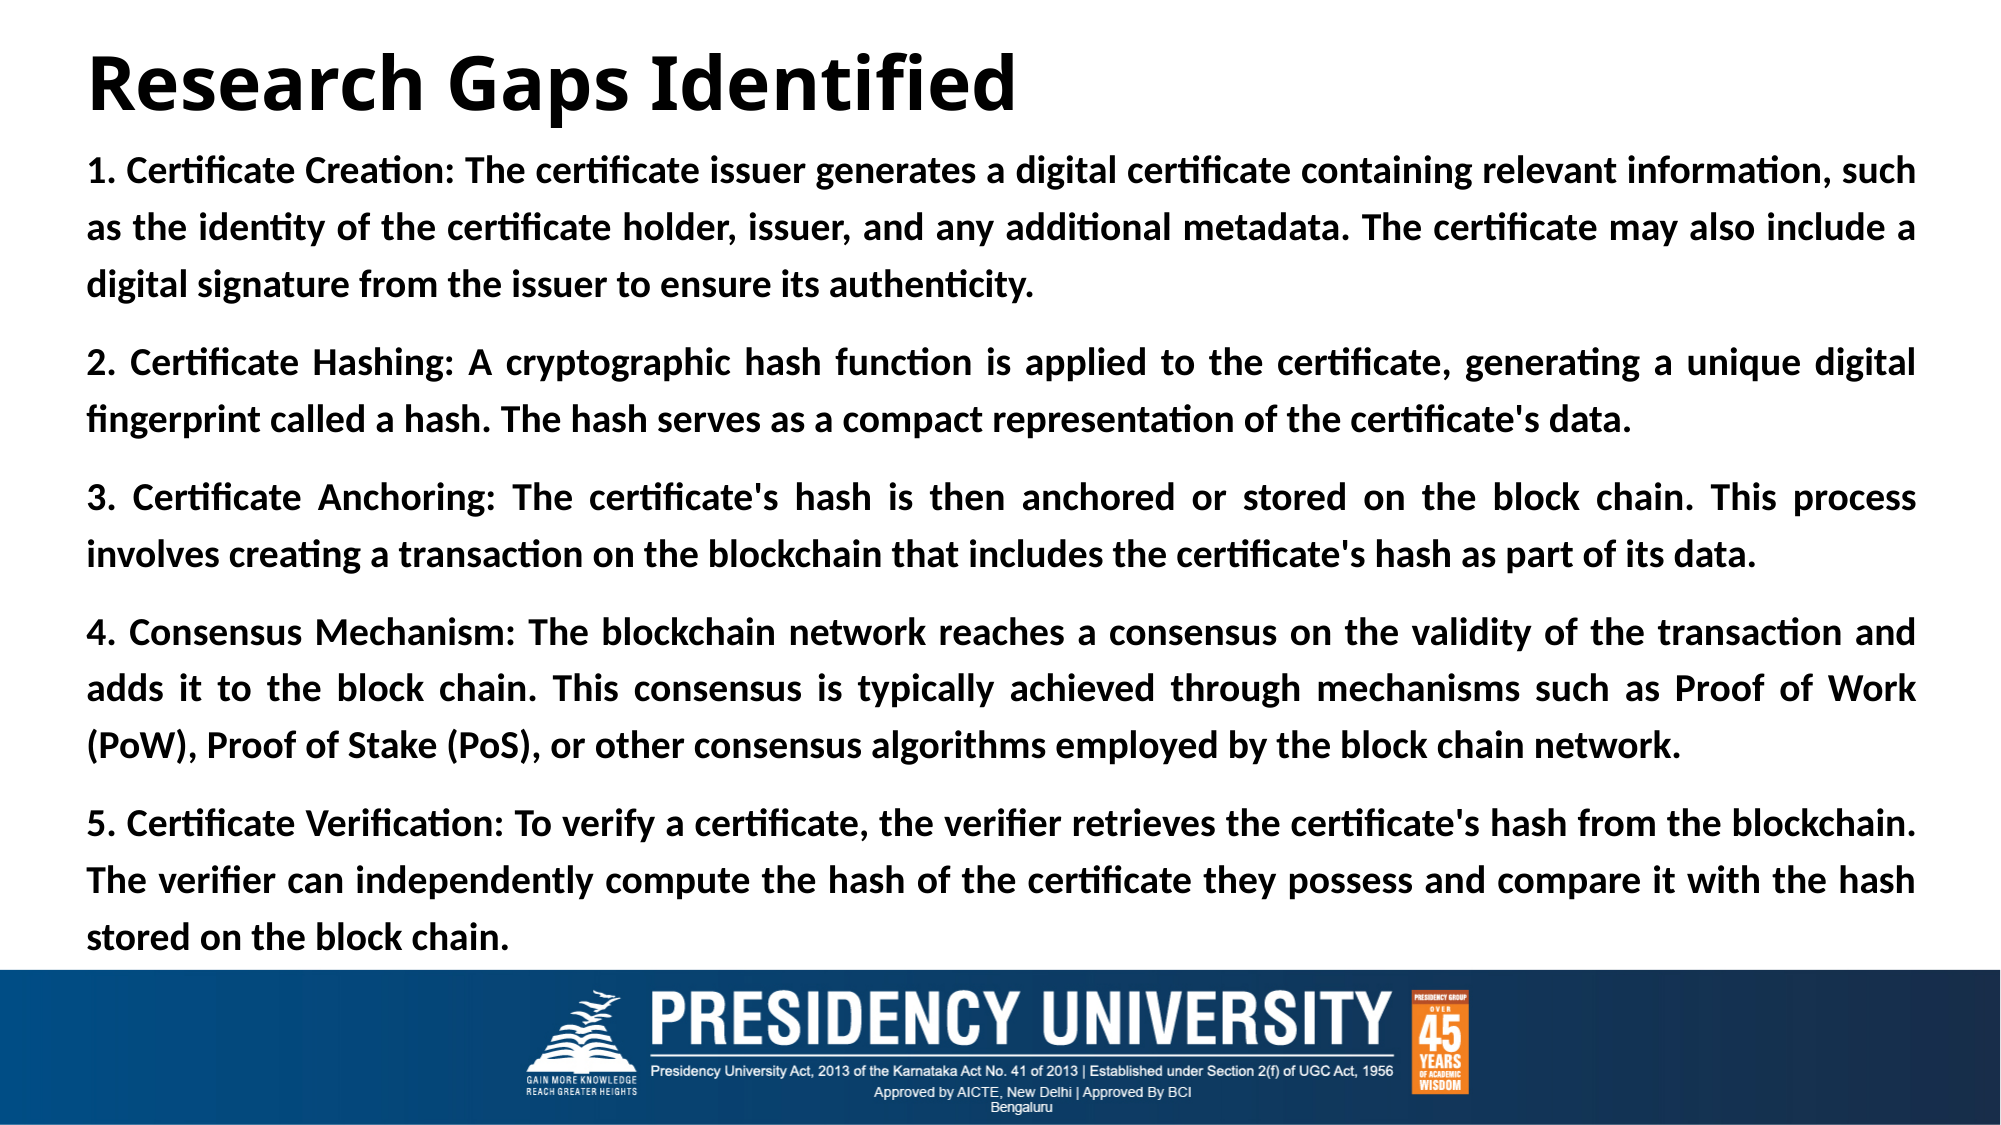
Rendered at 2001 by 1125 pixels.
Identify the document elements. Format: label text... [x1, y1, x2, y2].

list 1. Certificate Creation: The certificate issuer generates a digital certificate containing relevant information, such as the identity of the certificate holder, issuer, and any additional metadata. The certificate may also include a digital signature from the issuer to ensure its authenticity. 2. Certificate Hashing: A cryptographic hash function is applied to the certificate, generating a unique digital fingerprint called a hash. The hash serves as a compact representation of the certificate's data. 3. Certificate Anchoring: The certificate's hash is then anchored or stored on the block chain. This process involves creating a transaction on the blockchain that includes the certificate's hash as part of its data. 4. Consensus Mechanism: The blockchain network reaches a consensus on the validity of the transaction and adds it to the block chain. This consensus is typically achieved through mechanisms such as Proof of Work (PoW), Proof of Stake (PoS), or other consensus algorithms employed by the block chain network. 5. Certificate Verification: To verify a certificate, the verifier retrieves the certificate's hash from the blockchain. The verifier can independently compute the hash of the certificate they possess and compare it with the hash stored on the block chain. [71, 127, 1935, 978]
picture [0, 0, 2001, 1125]
title Research Gaps Identified [71, 11, 1797, 127]
